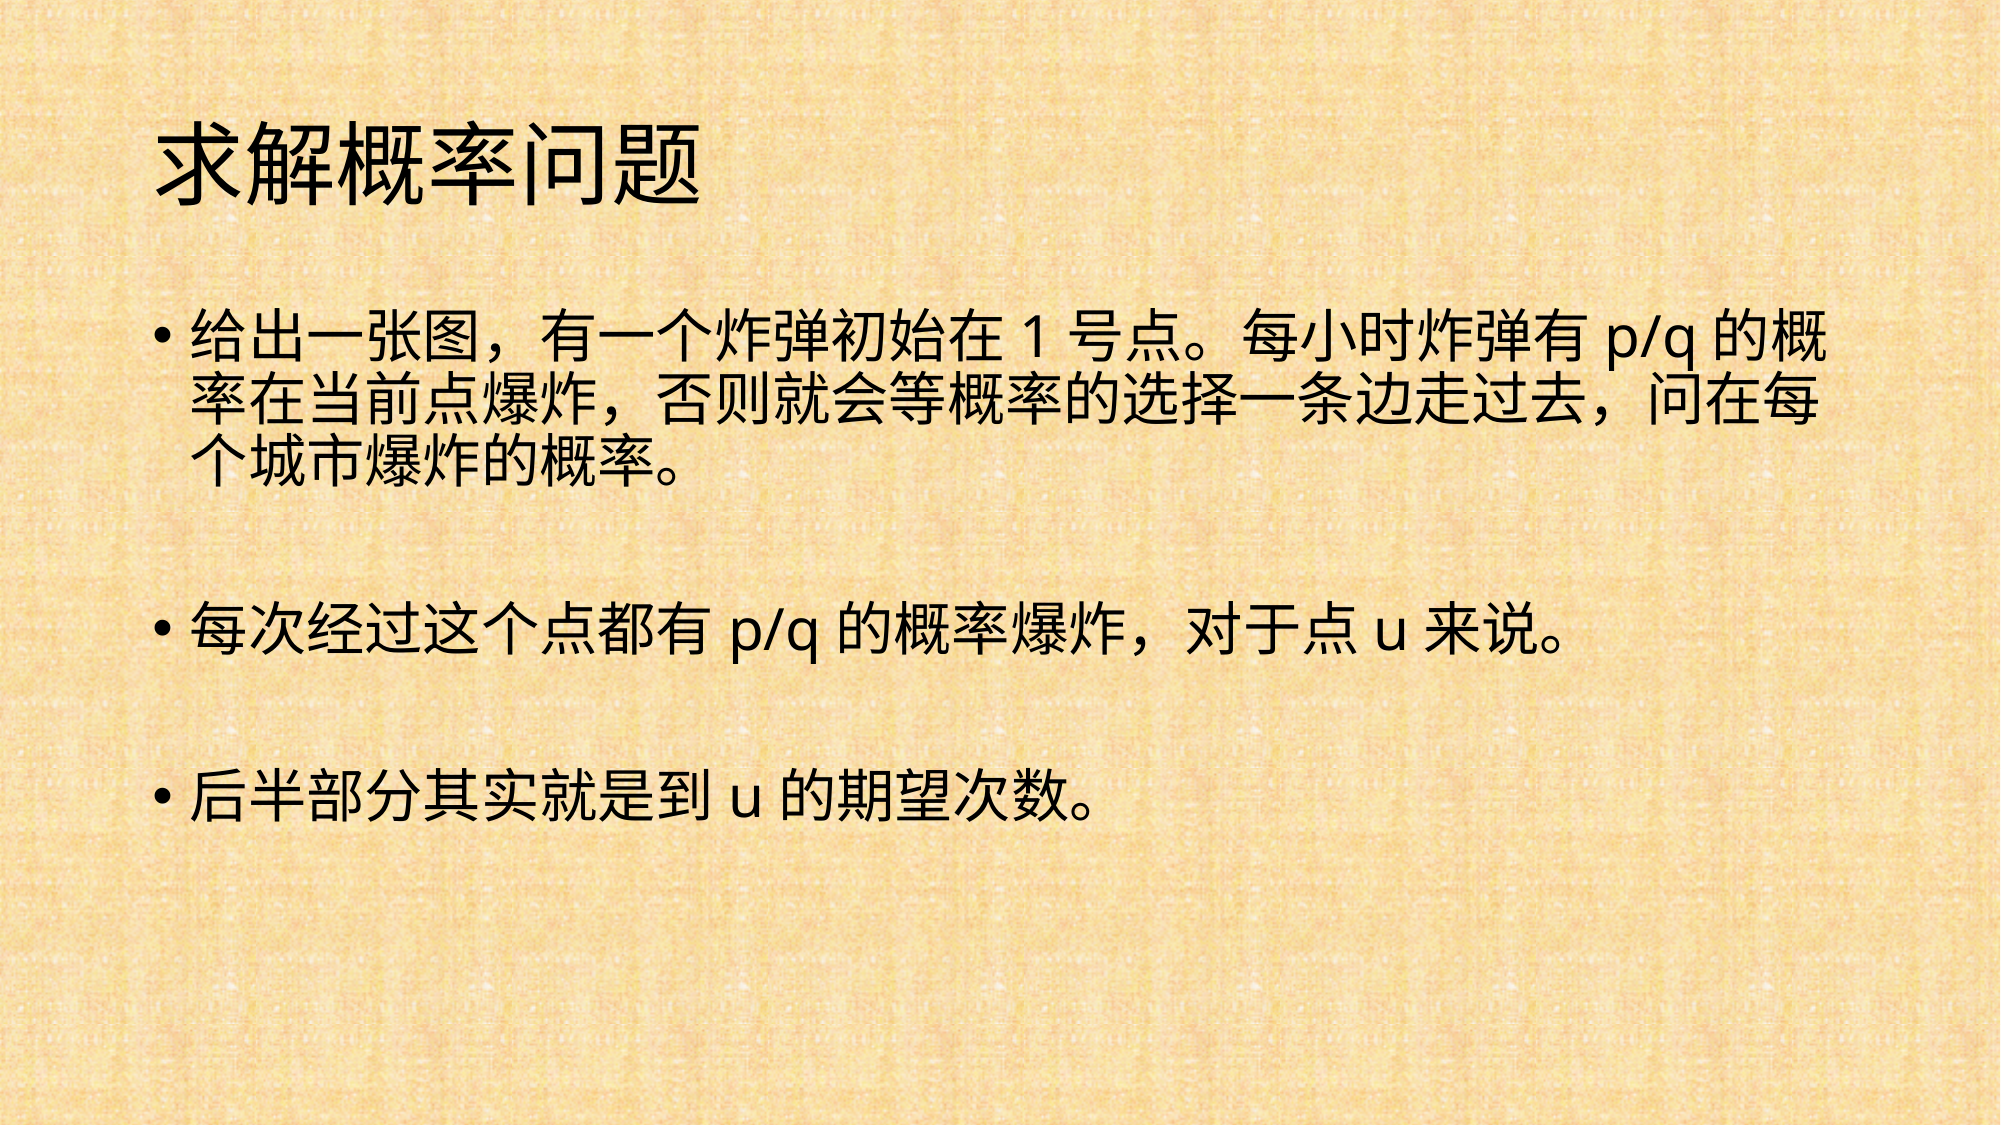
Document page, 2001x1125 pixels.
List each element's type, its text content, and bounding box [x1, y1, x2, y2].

picture [0, 0, 2001, 1125]
title 求解概率问题 [137, 59, 1863, 278]
